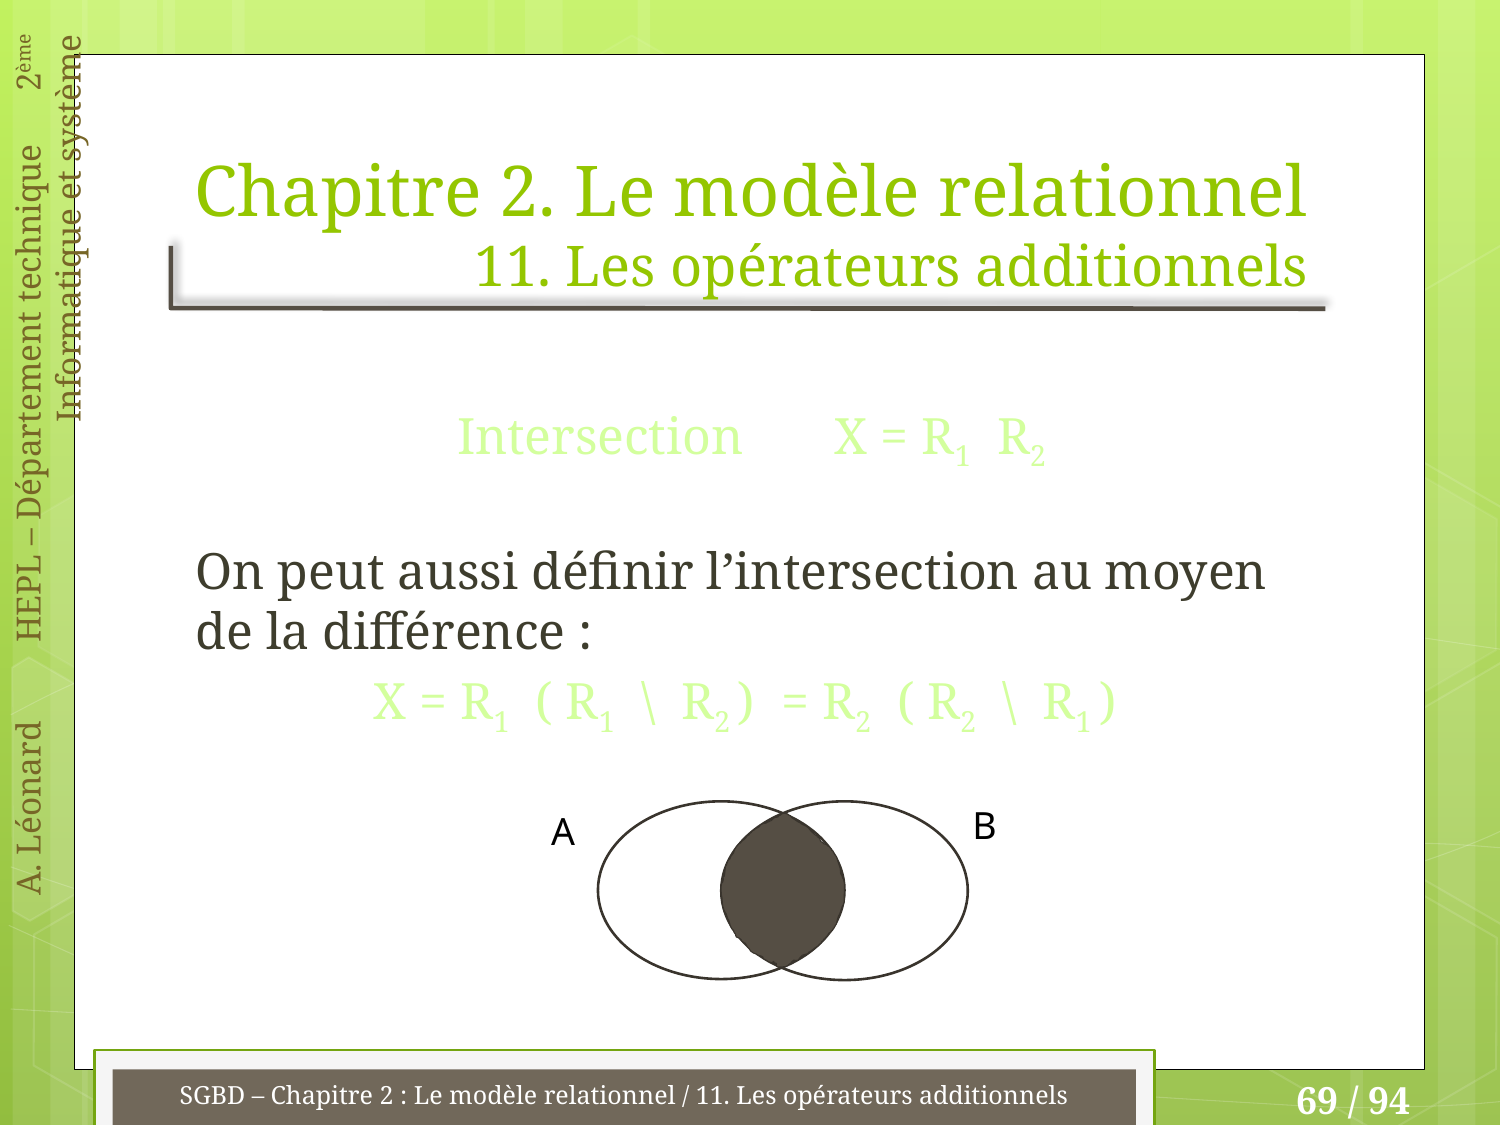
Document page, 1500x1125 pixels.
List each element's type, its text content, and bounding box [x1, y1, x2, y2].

text_box B [957, 795, 1020, 855]
text_box [782, 800, 970, 982]
table_cell Tartempion [1437, 520, 1476, 527]
text_box [596, 800, 784, 981]
text_box [719, 812, 846, 969]
text_box A [536, 800, 598, 860]
title Chapitre 2. Le modèle relationnel 11. Les opérateurs additionnels [171, 118, 1324, 306]
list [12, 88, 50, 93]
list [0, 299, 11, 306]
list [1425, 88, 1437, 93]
footer SGBD – Chapitre 2 : Le modèle relationnel / 11. Les opérateurs additionnels [112, 1067, 1136, 1125]
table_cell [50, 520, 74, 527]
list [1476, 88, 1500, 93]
